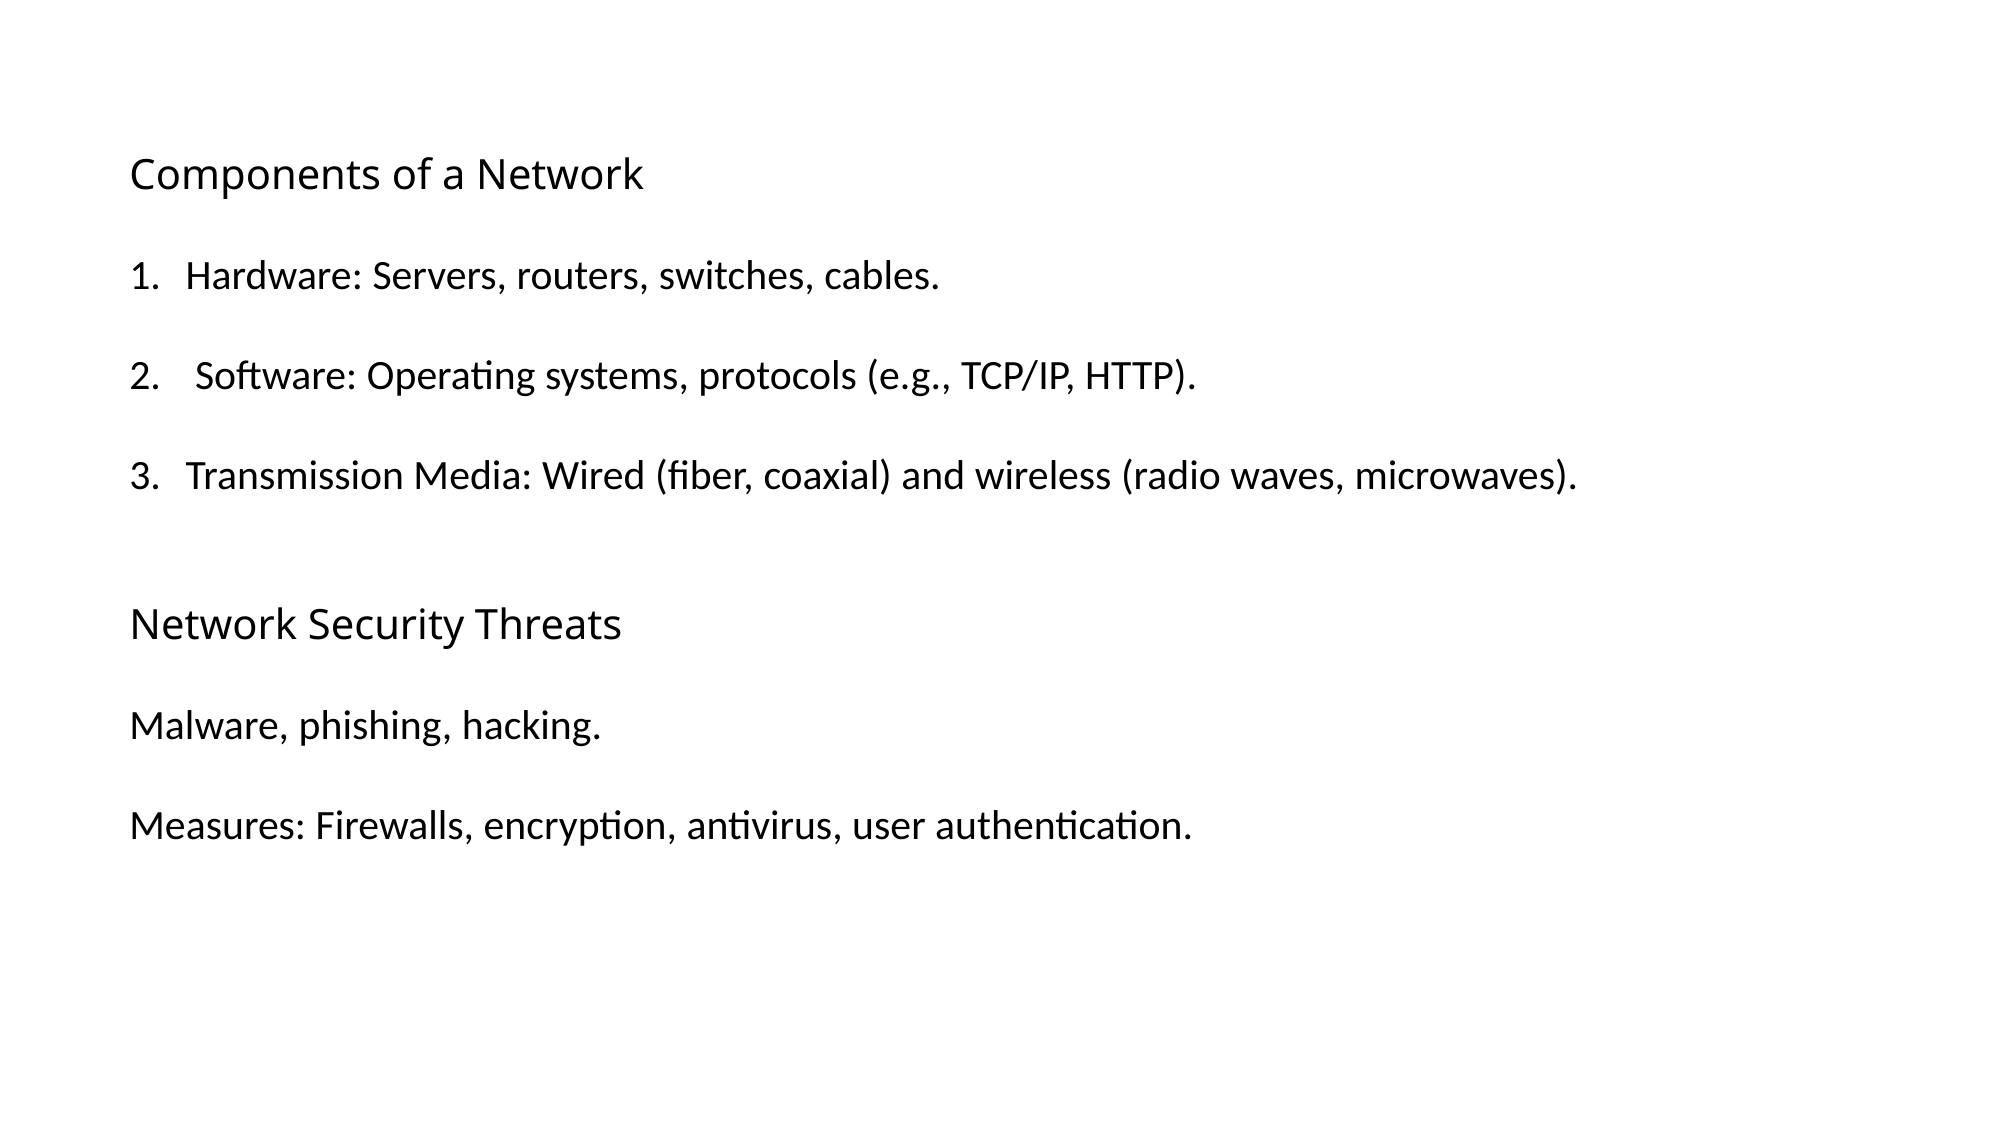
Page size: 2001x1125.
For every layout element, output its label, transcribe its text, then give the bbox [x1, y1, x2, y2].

text_box Components of a Network Hardware: Servers, routers, switches, cables. Software: Operating systems, protocols (e.g., TCP/IP, HTTP). Transmission Media: Wired (fiber, coaxial) and wireless (radio waves, microwaves). Network Security Threats Malware, phishing, hacking. Measures: Firewalls, encryption, antivirus, user authentication. [114, 140, 1931, 901]
